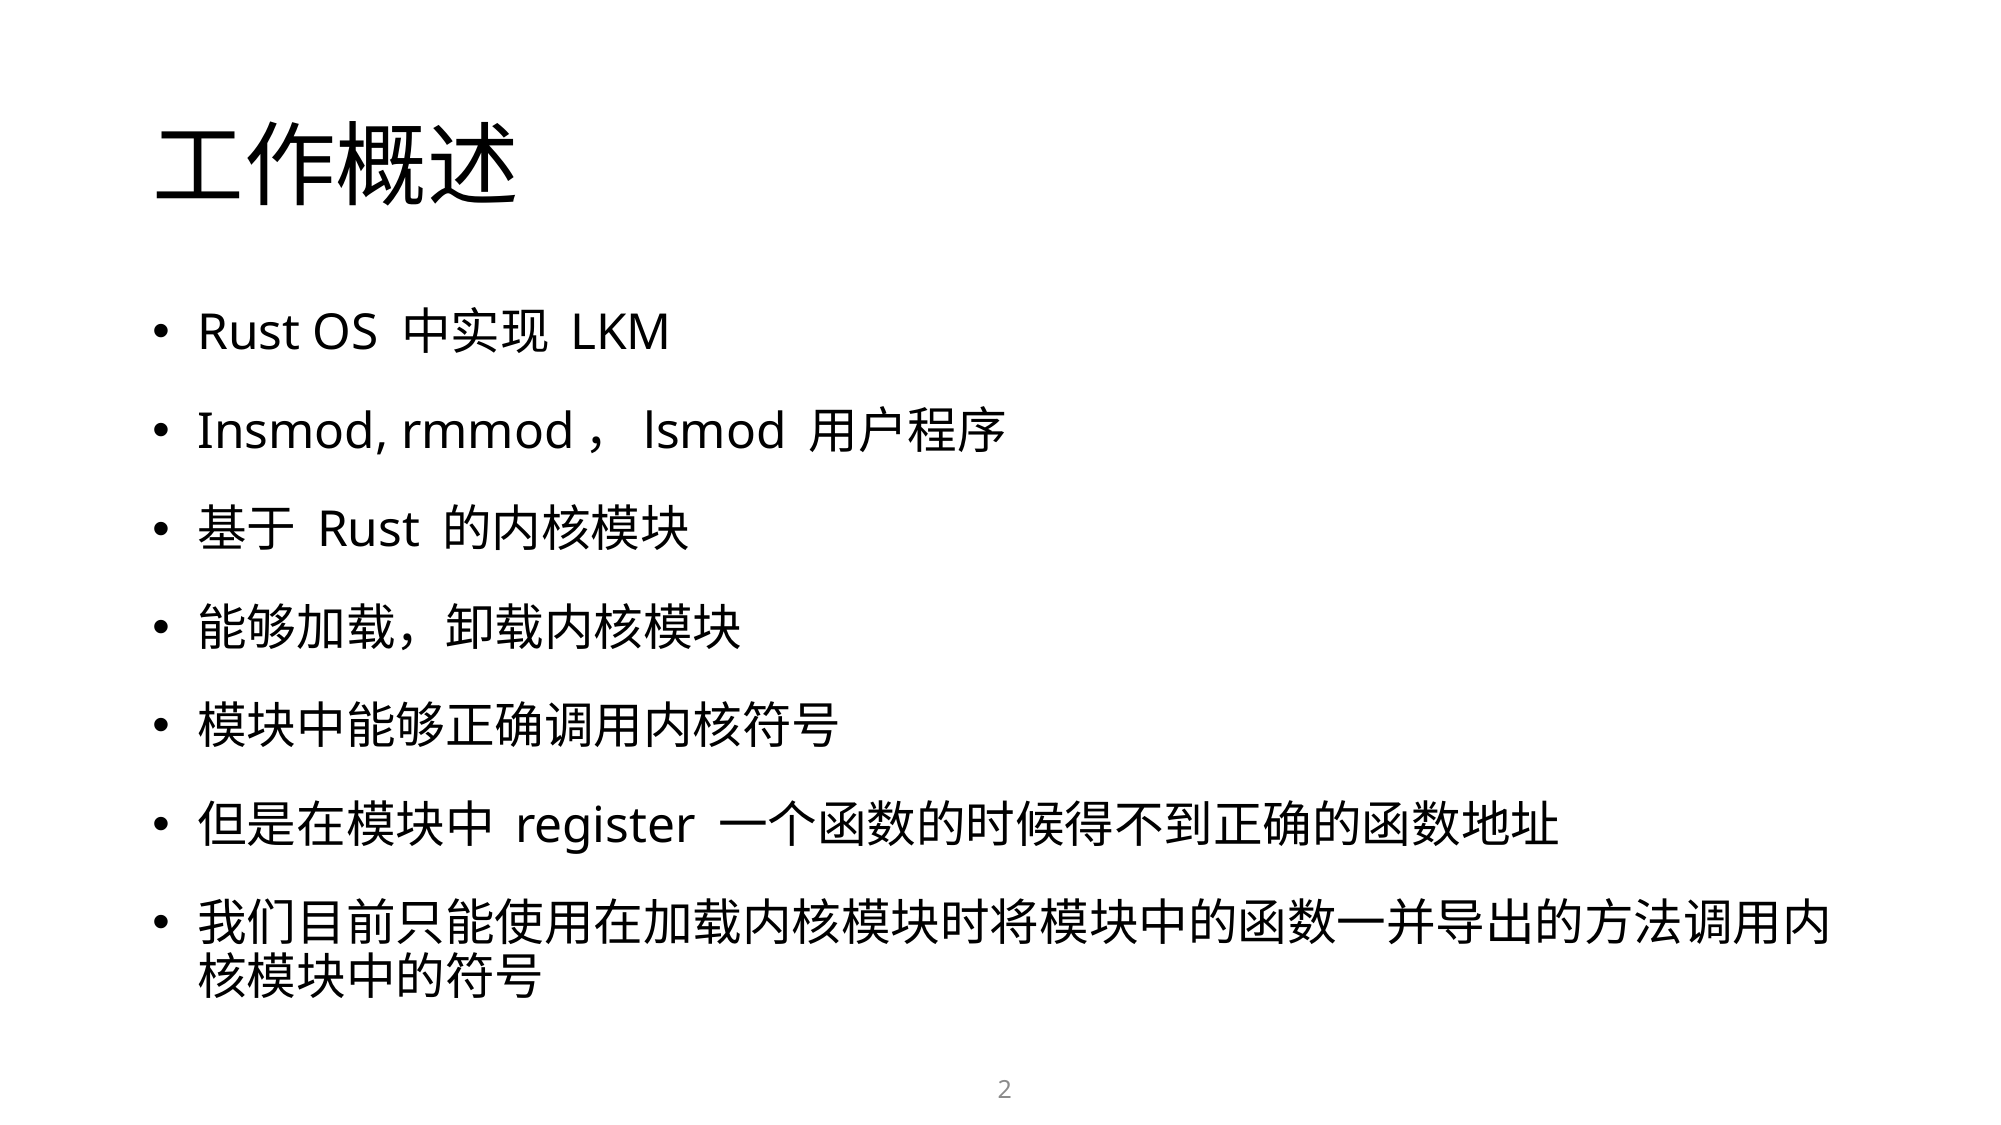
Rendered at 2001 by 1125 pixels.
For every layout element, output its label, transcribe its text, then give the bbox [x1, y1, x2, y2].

list Rust OS 中实现 LKM Insmod, rmmod，lsmod 用户程序 基于 Rust 的内核模块 能够加载，卸载内核模块 模块中能够正确调用内核符号 但是在模块中 register 一个函数的时候得不到正确的函数地址 我们目前只能使用在加载内核模块时将模块中的函数一并导出的方法调用内核模块中的符号 [137, 299, 1863, 1014]
slide_number 2 [986, 1072, 1013, 1110]
title 工作概述 [137, 59, 1863, 278]
